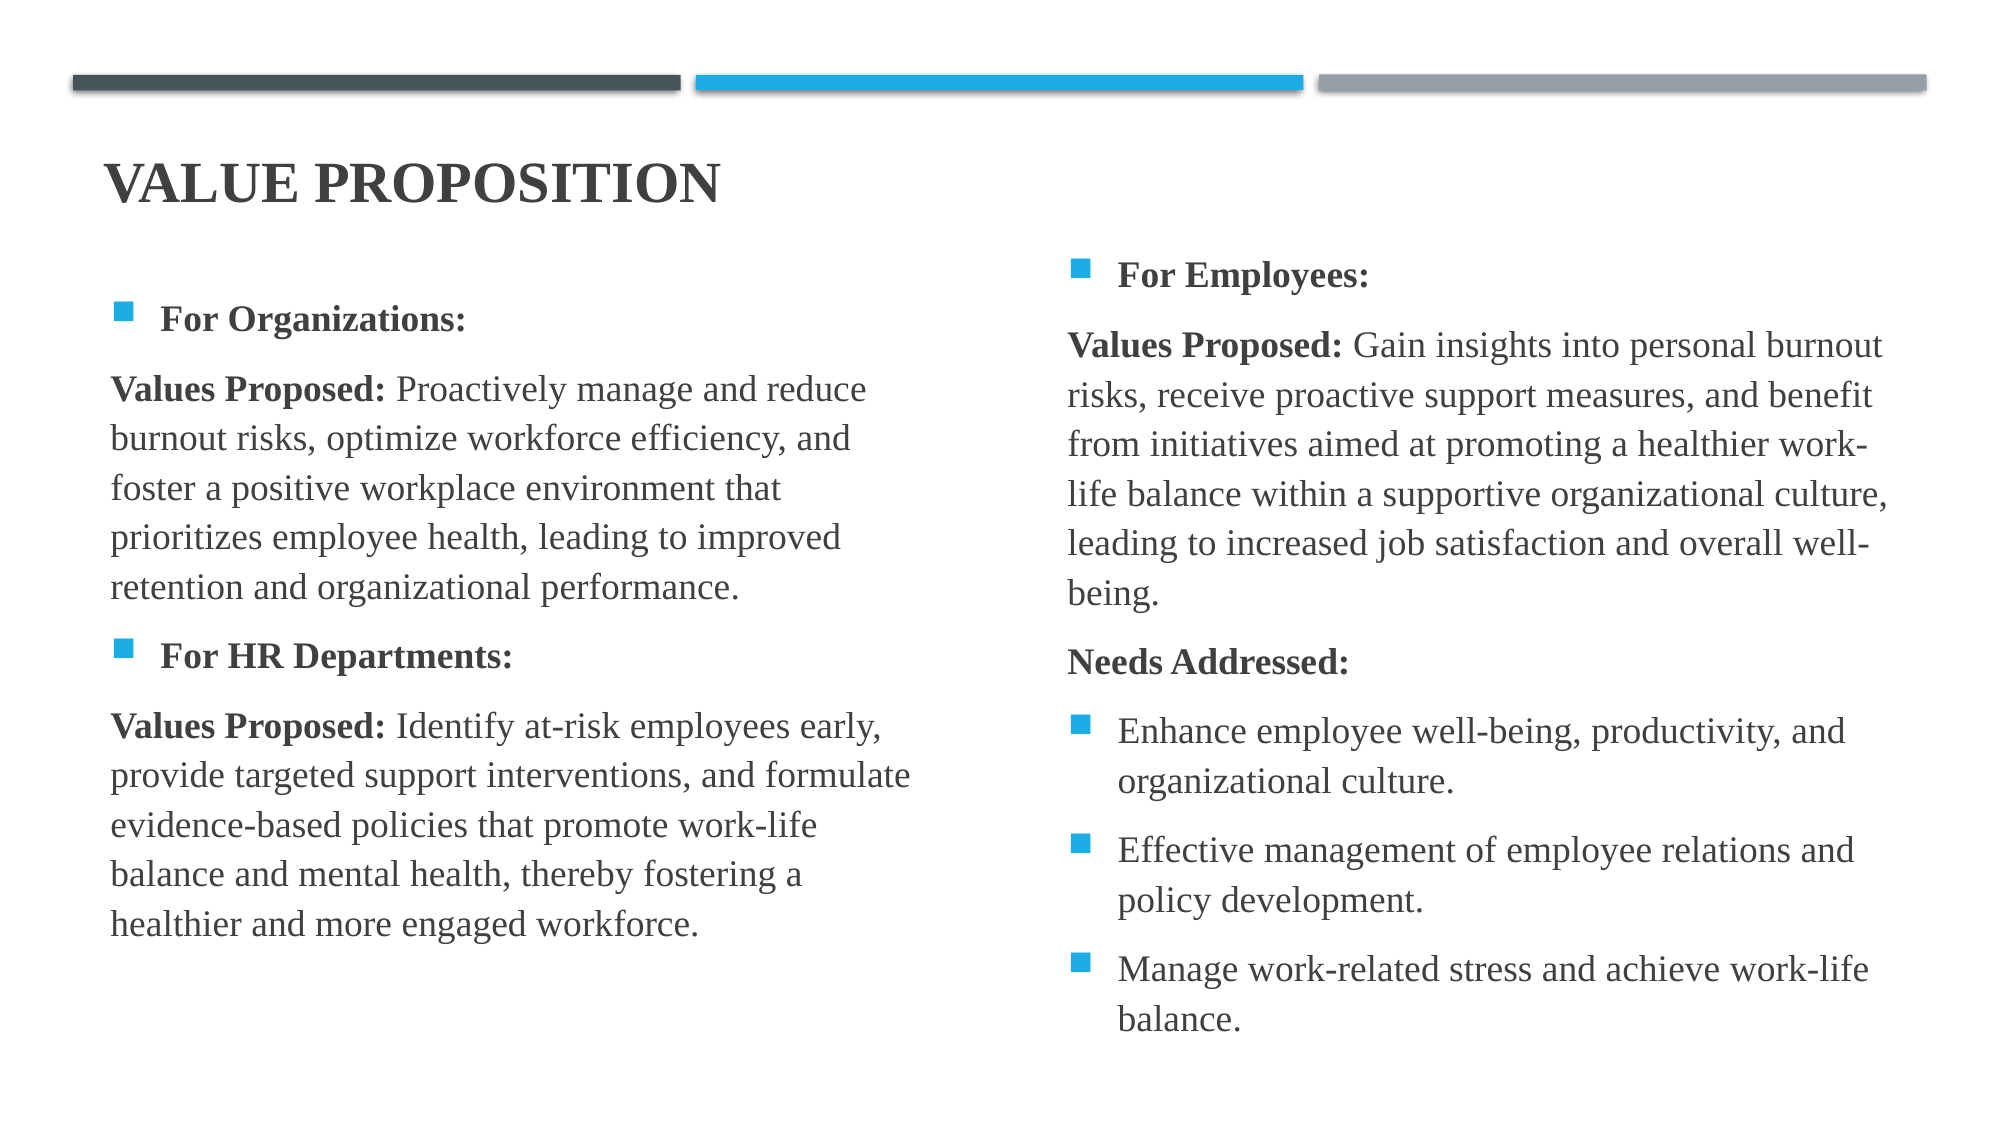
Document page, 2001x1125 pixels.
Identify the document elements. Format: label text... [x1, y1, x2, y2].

title Value Proposition [89, 125, 1899, 222]
list For Organizations: Values Proposed: Proactively manage and reduce burnout risks, optimize workforce efficiency, and foster a positive workplace environment that prioritizes employee health, leading to improved retention and organizational performance. For HR Departments: Values Proposed: Identify at-risk employees early, provide targeted support interventions, and formulate evidence-based policies that promote work-life balance and mental health, thereby fostering a healthier and more engaged workforce. [95, 241, 948, 1062]
list For Employees: Values Proposed: Gain insights into personal burnout risks, receive proactive support measures, and benefit from initiatives aimed at promoting a healthier work-life balance within a supportive organizational culture, leading to increased job satisfaction and overall well-being. Needs Addressed: Enhance employee well-being, productivity, and organizational culture. Effective management of employee relations and policy development. Manage work-related stress and achieve work-life balance. [1052, 219, 1905, 1066]
